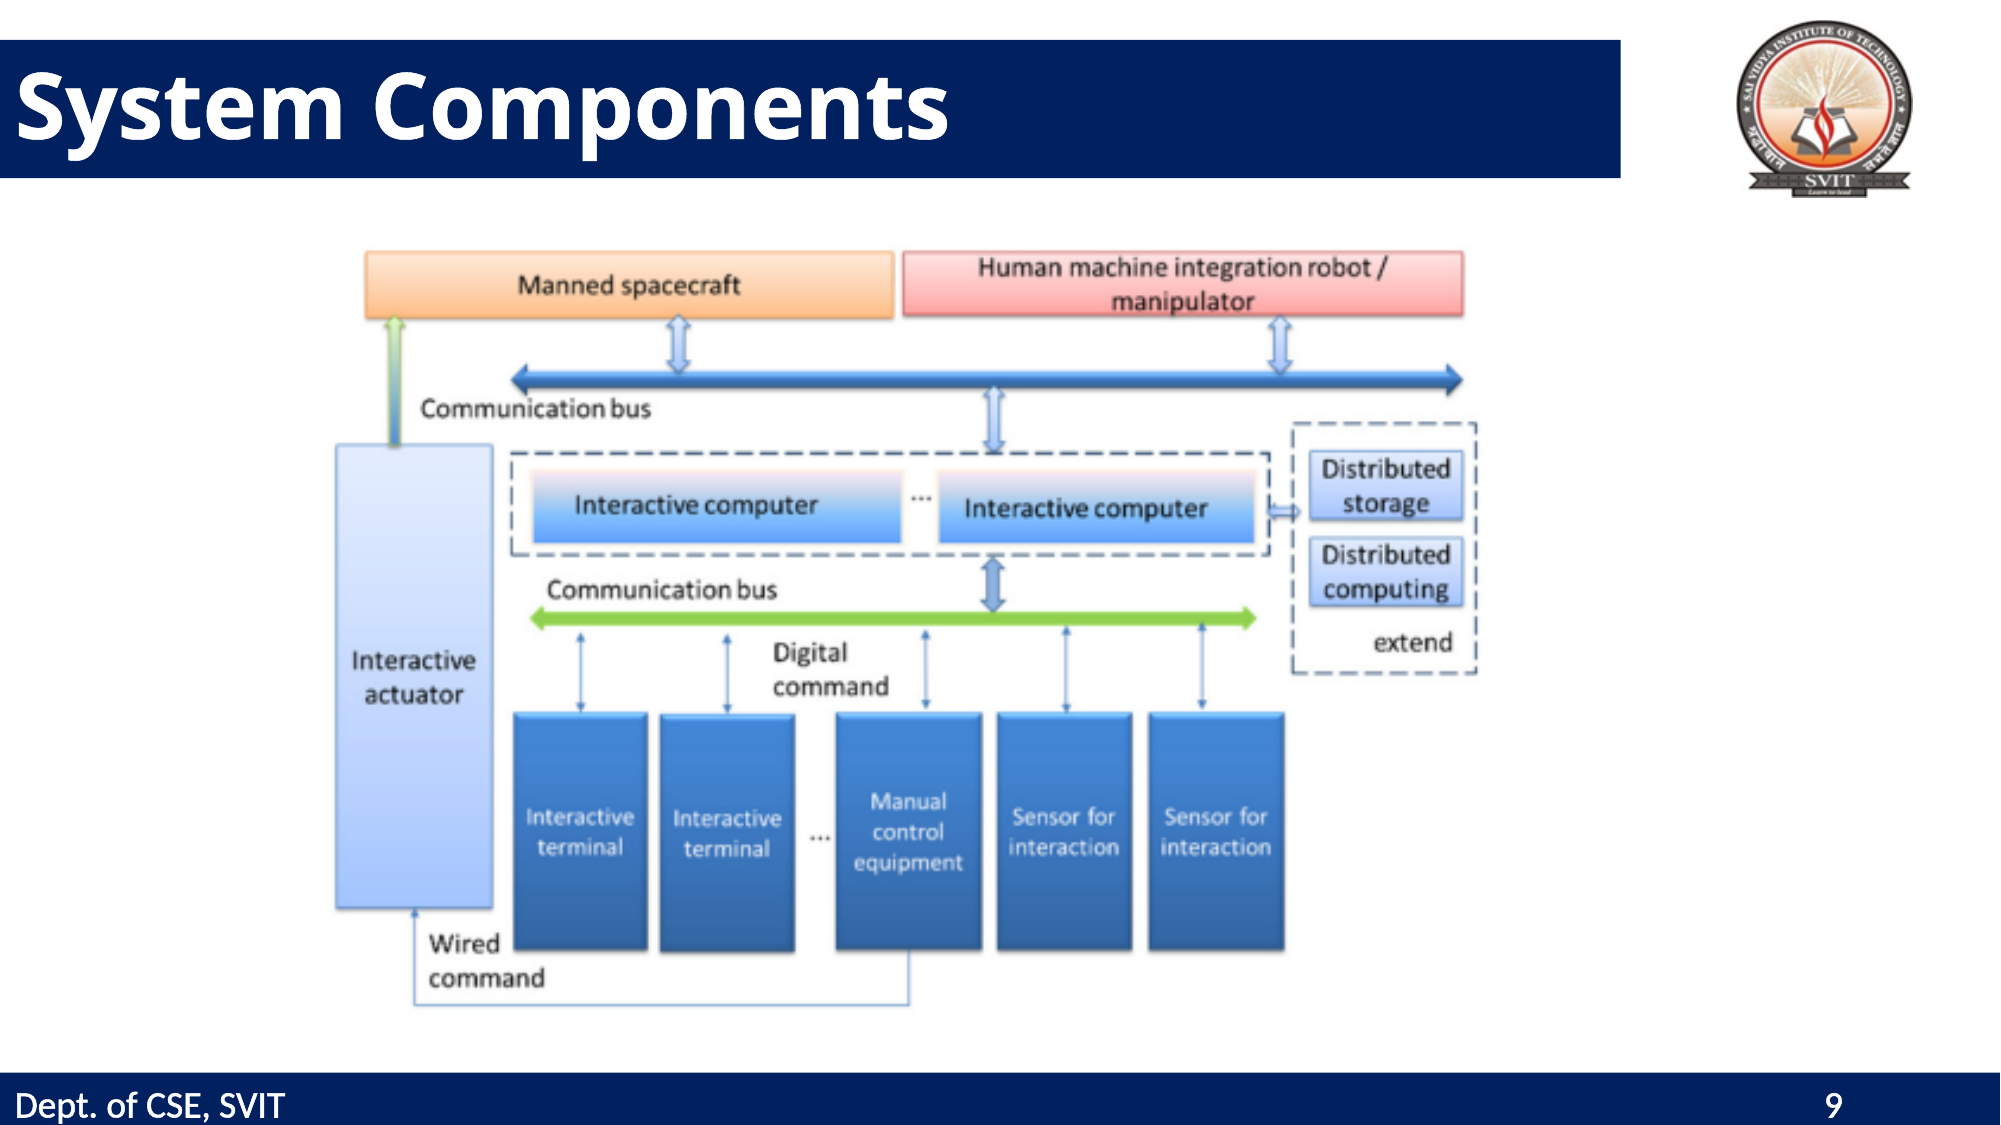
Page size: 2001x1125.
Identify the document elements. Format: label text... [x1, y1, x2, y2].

text_box Dept. of CSE, SVIT 9 [0, 1072, 2000, 1125]
picture [288, 225, 1516, 1026]
title System Components [0, 39, 1621, 179]
picture [1736, 20, 1913, 198]
